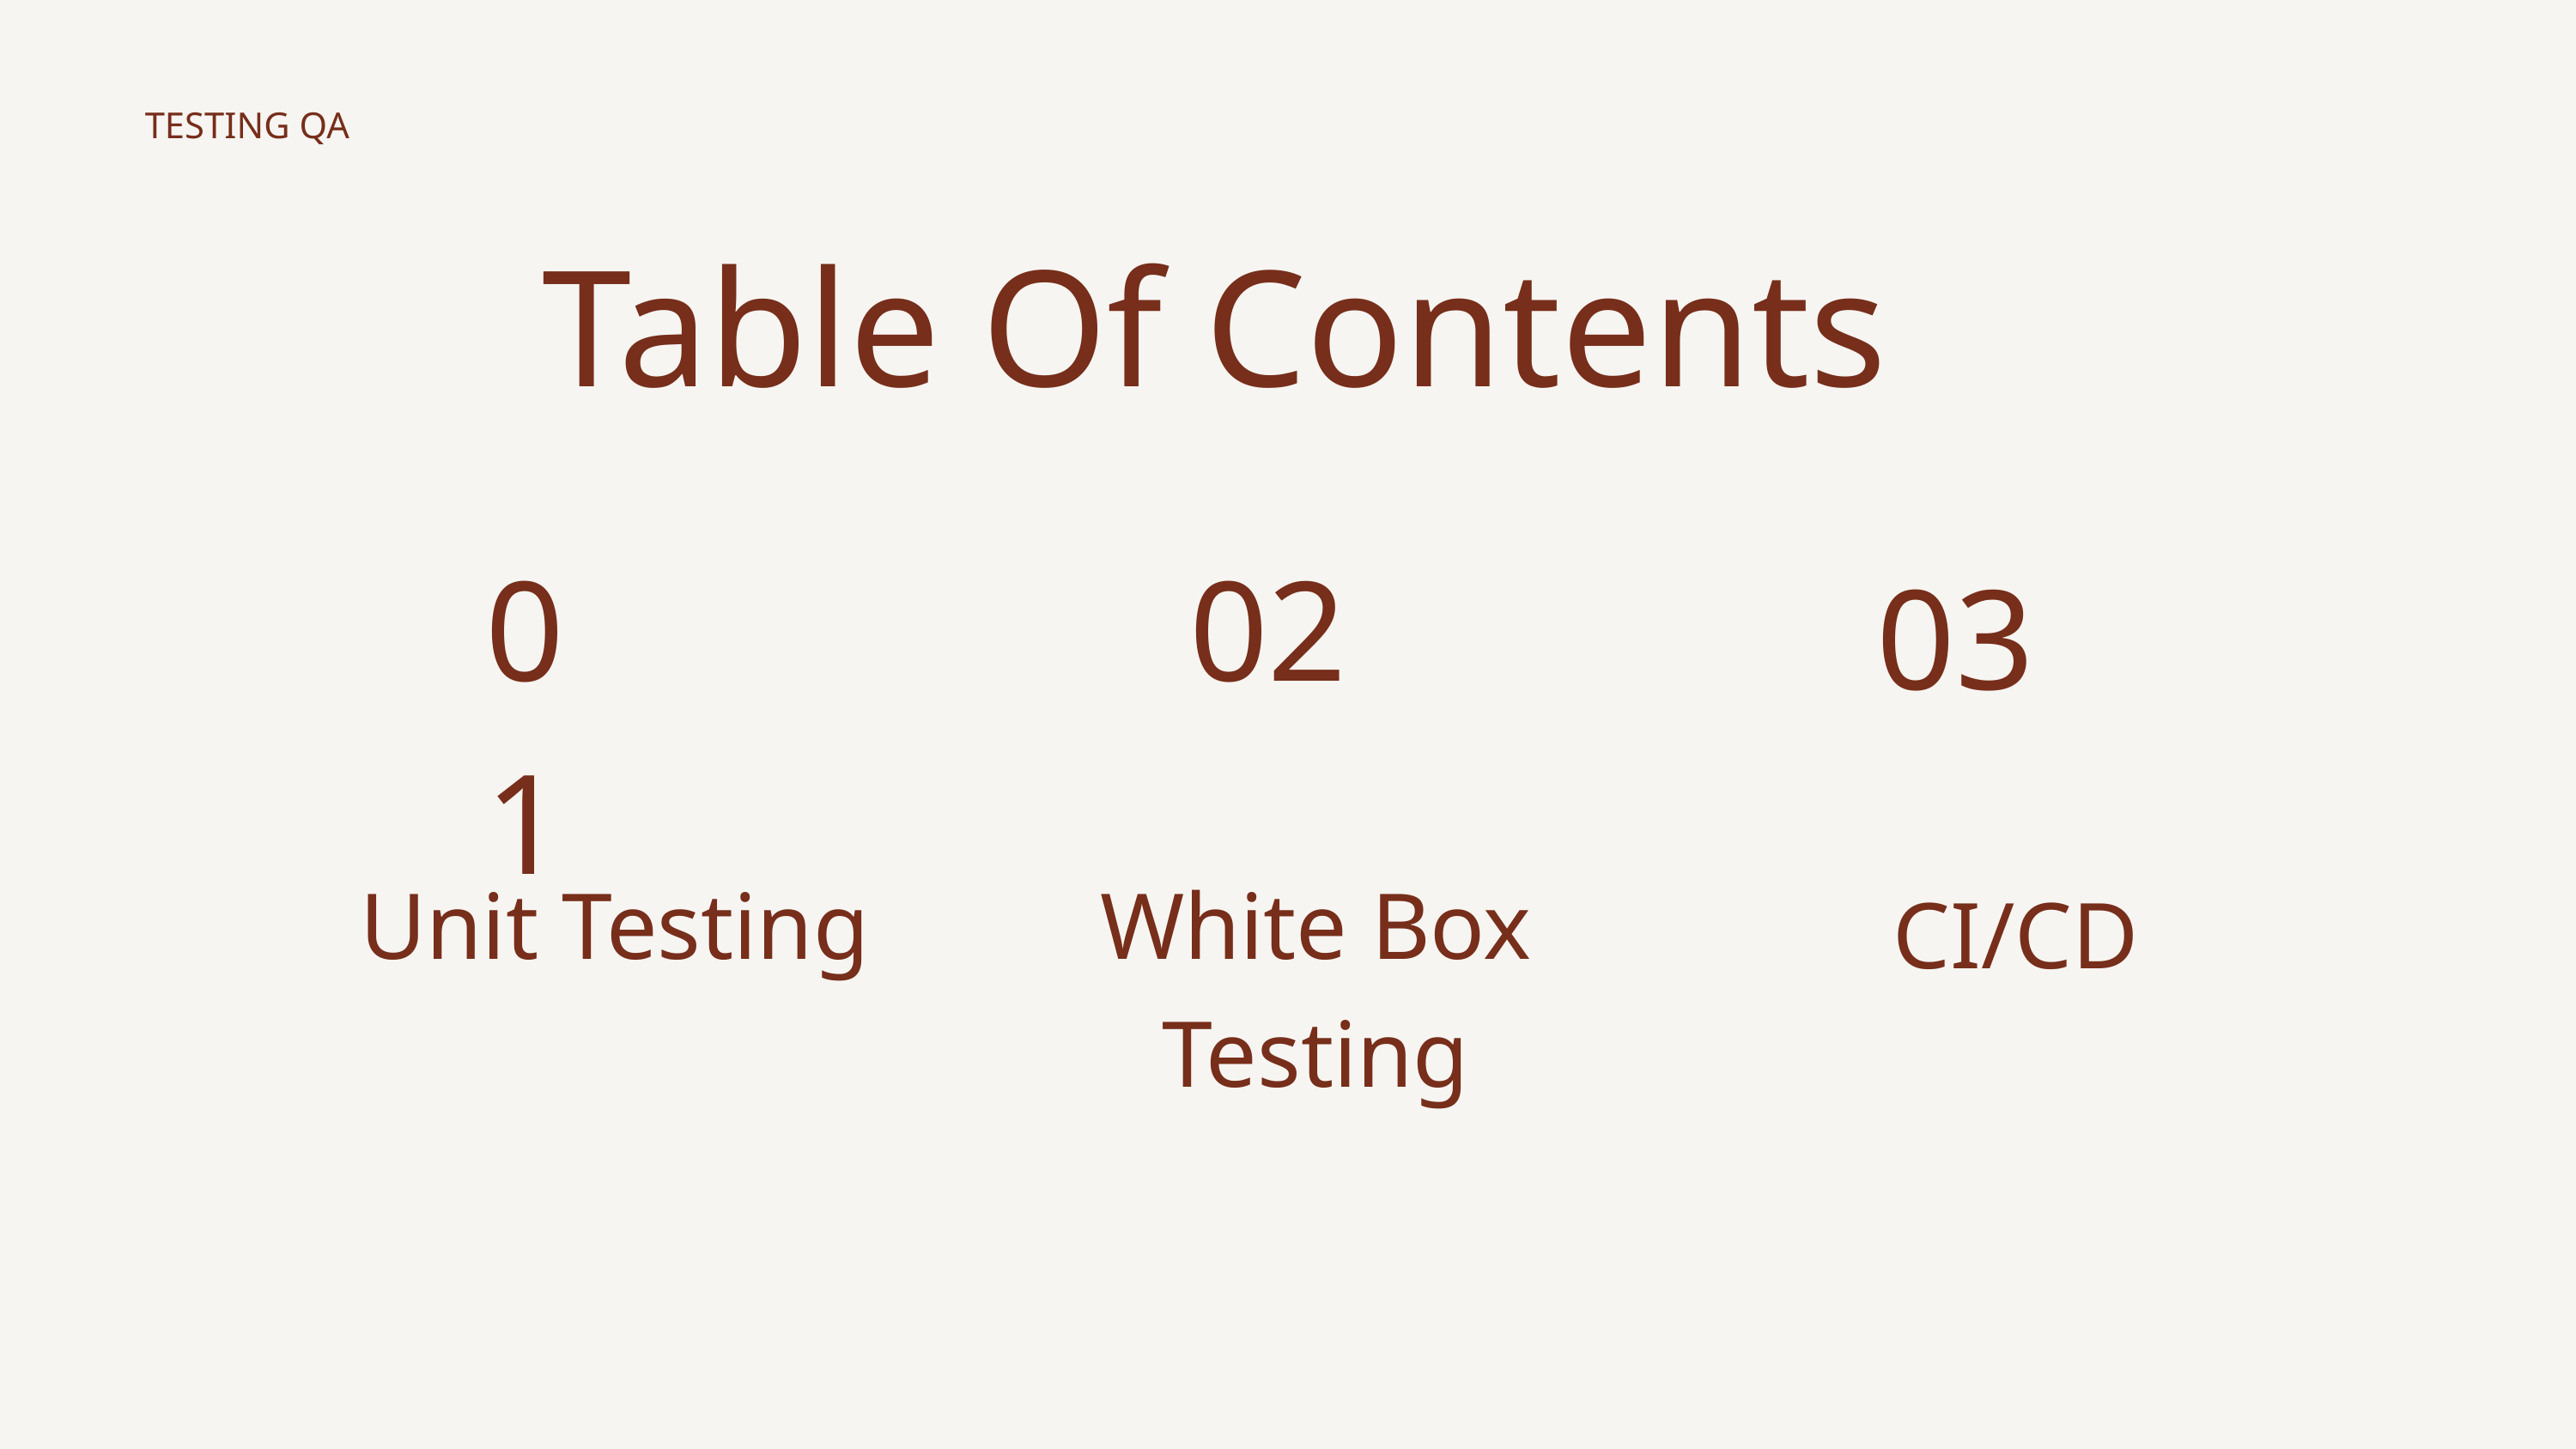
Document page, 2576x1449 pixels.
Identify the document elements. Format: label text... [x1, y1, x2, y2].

text_box Table Of Contents [542, 193, 1892, 420]
text_box CI/CD [1760, 859, 2272, 987]
text_box White Box Testing [1060, 850, 1571, 1106]
text_box TESTING QA [144, 95, 872, 146]
text_box 03 [1876, 524, 2058, 718]
text_box 01 [485, 515, 625, 850]
text_box Unit Testing [360, 850, 872, 978]
text_box 02 [1188, 515, 1371, 709]
